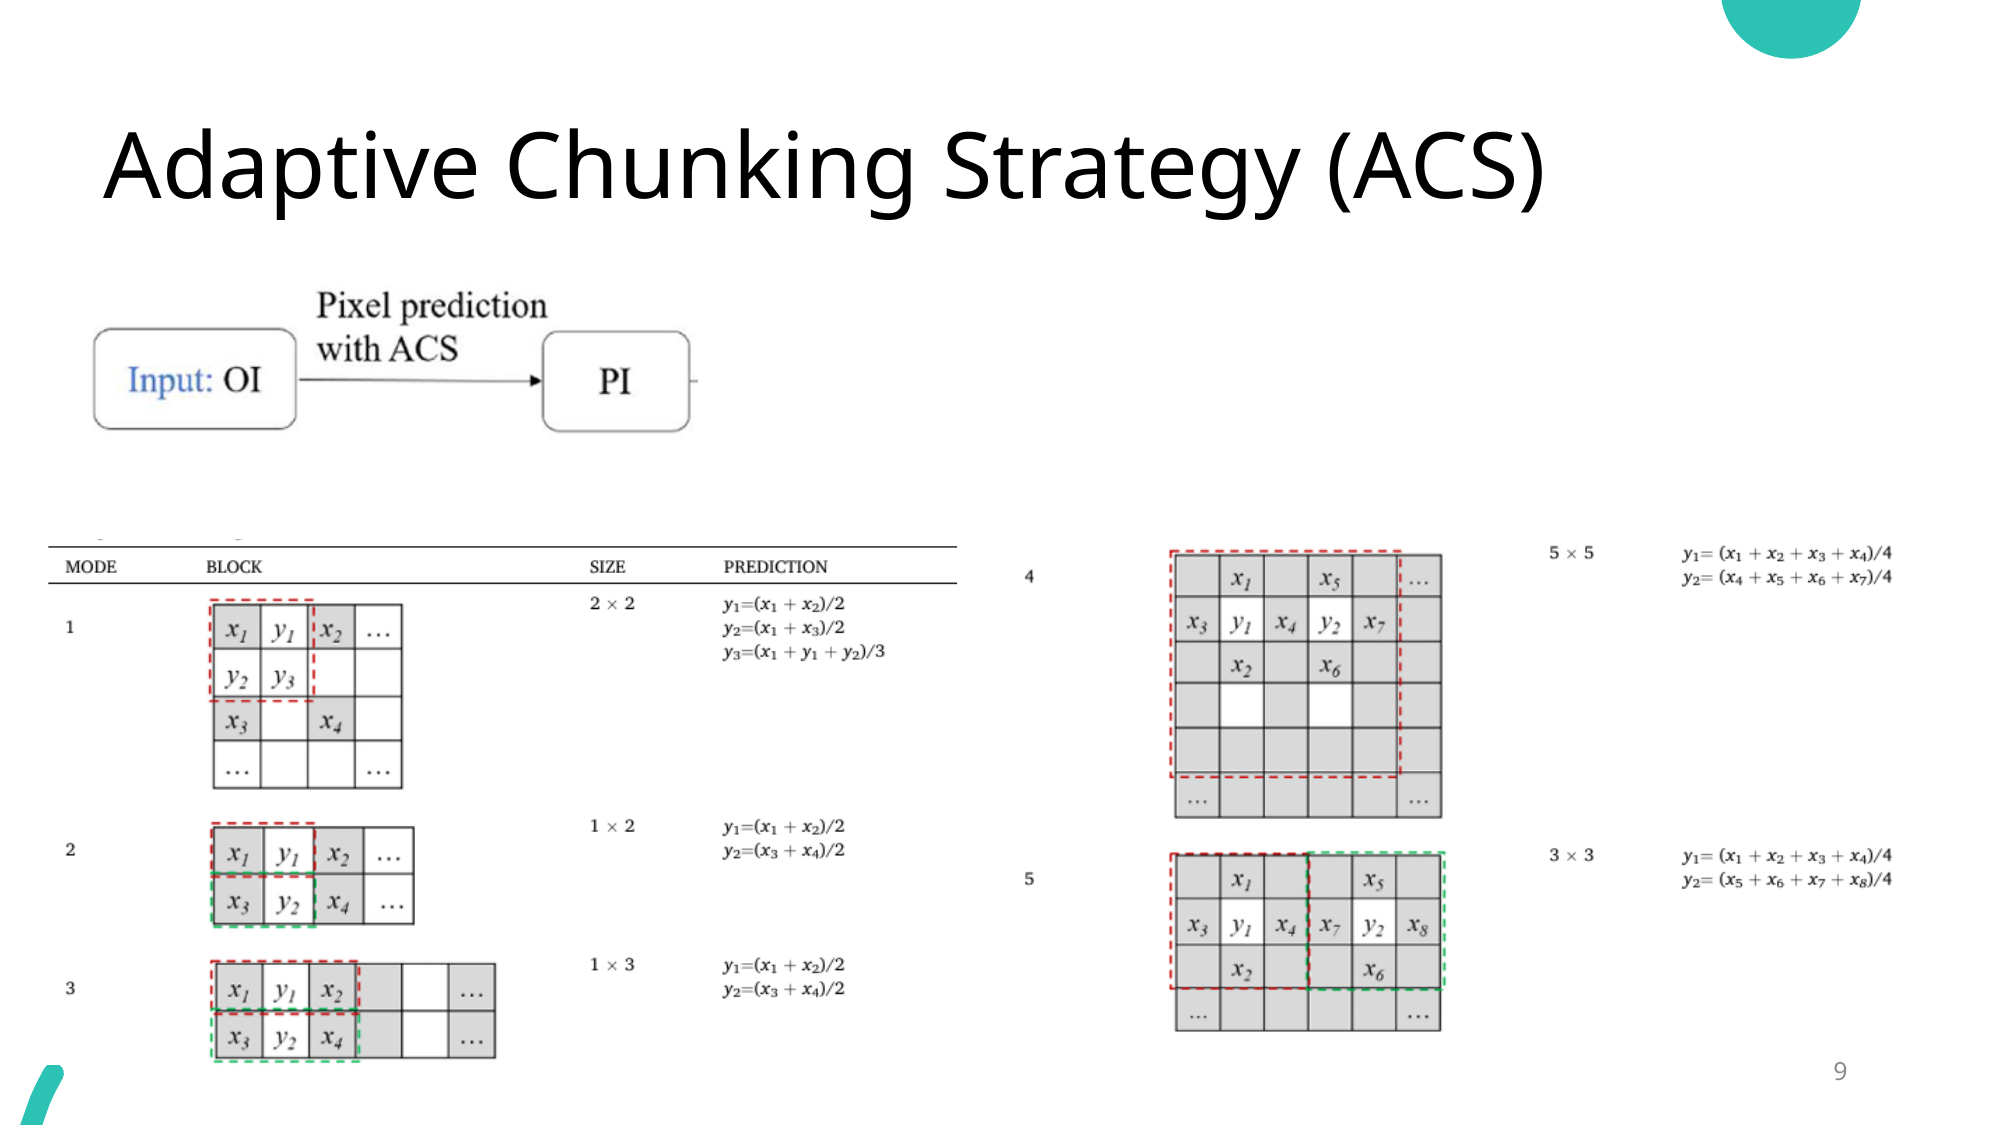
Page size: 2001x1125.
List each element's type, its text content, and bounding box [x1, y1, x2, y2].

picture [40, 539, 958, 1065]
slide_number 9 [1412, 1043, 1863, 1103]
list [88, 277, 699, 456]
picture [999, 537, 1917, 1043]
title Adaptive Chunking Strategy (ACS) [88, 59, 1814, 278]
